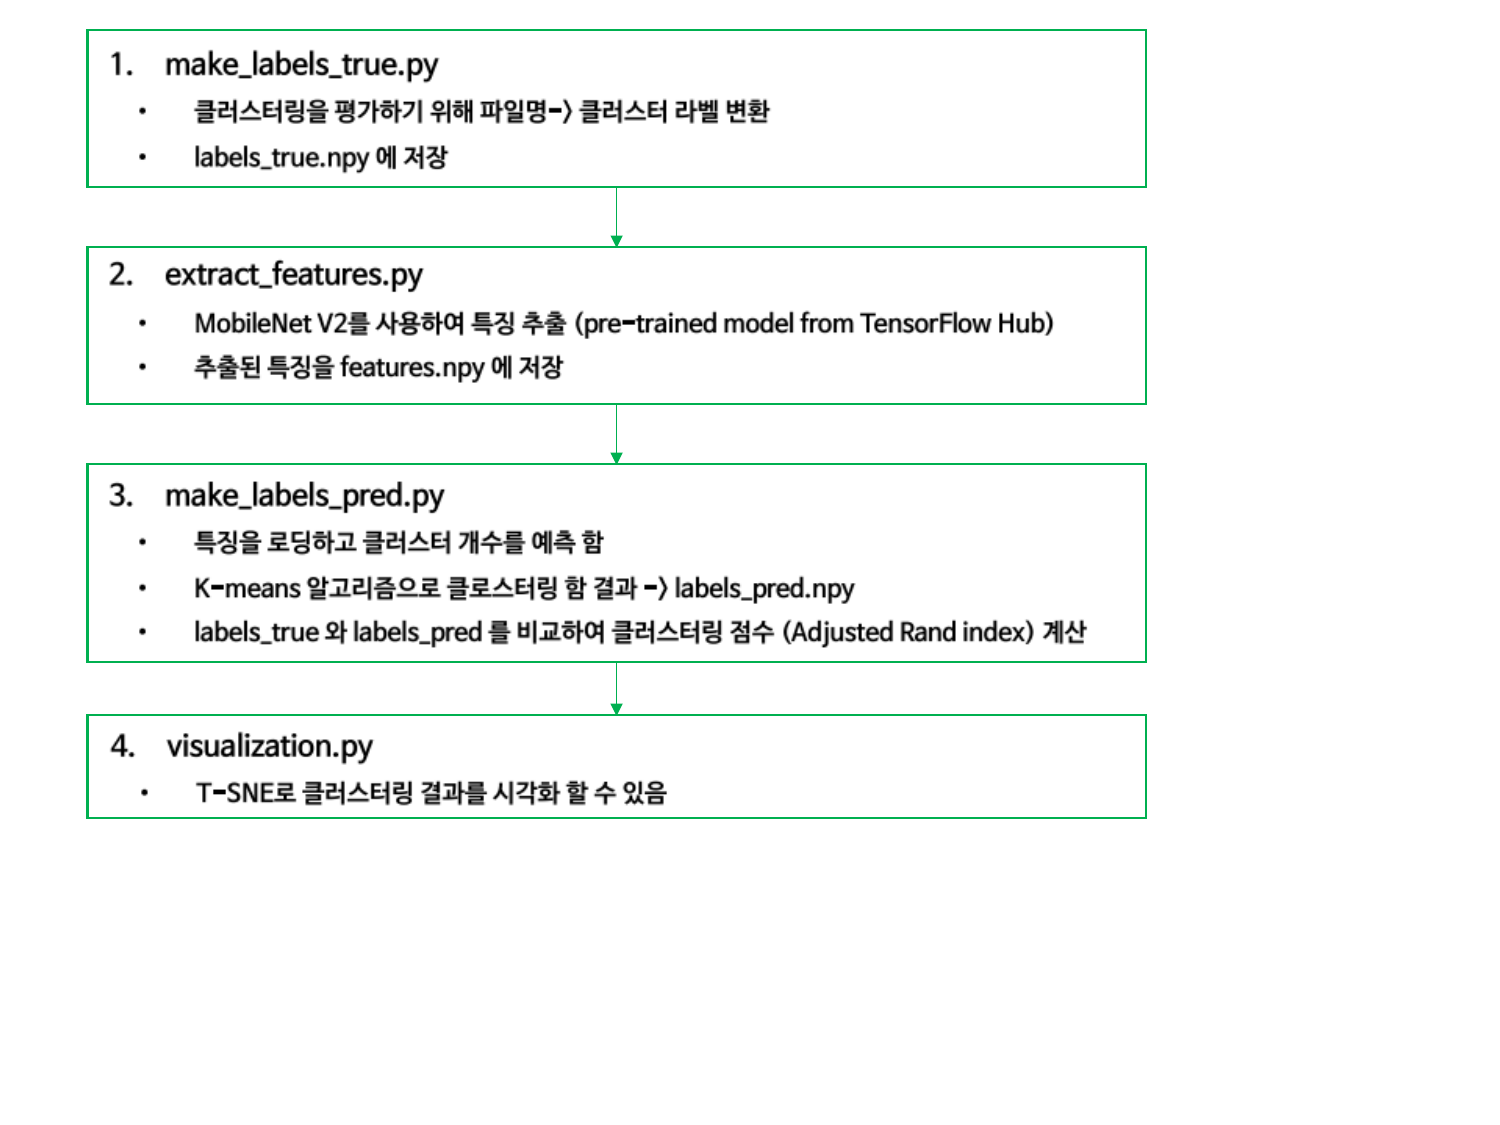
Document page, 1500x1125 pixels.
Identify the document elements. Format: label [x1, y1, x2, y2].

picture [88, 464, 1145, 662]
picture [88, 247, 1145, 404]
picture [88, 715, 1145, 818]
picture [88, 30, 1145, 187]
